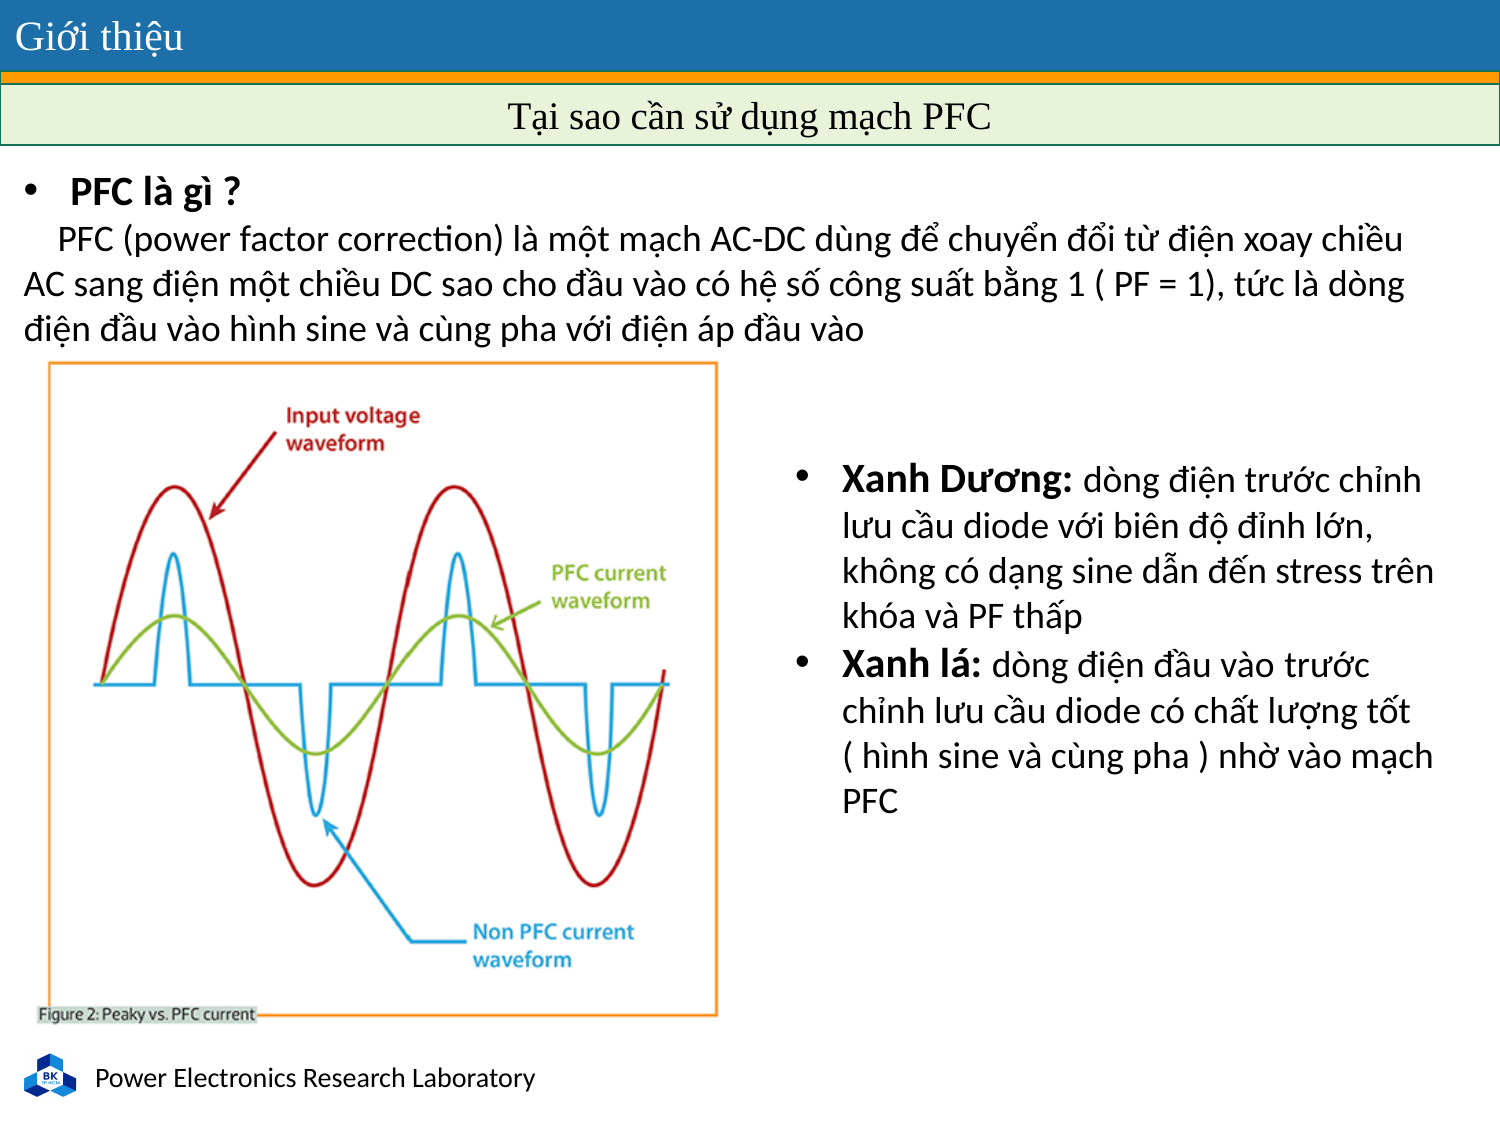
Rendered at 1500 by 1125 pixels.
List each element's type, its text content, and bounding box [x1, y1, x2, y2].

picture [0, 358, 831, 1026]
text_box Giới thiệu [0, 0, 1500, 70]
text_box [0, 70, 1500, 83]
text_box PFC là gì ? PFC (power factor correction) là một mạch AC-DC dùng để chuyển đổi từ điện xoay chiều AC sang điện một chiều DC sao cho đầu vào có hệ số công suất bằng 1 ( PF = 1), tức là dòng điện đầu vào hình sine và cùng pha với điện áp đầu vào [8, 156, 1431, 357]
text_box Power Electronics Research Laboratory [80, 1052, 552, 1101]
text_box Xanh Dương: dòng điện trước chỉnh lưu cầu diode với biên độ đỉnh lớn, không có dạng sine dẫn đến stress trên khóa và PF thấp Xanh lá: dòng điện đầu vào trước chỉnh lưu cầu diode có chất lượng tốt ( hình sine và cùng pha ) nhờ vào mạch PFC [831, 443, 1468, 829]
picture [23, 1052, 77, 1098]
text_box Tại sao cần sử dụng mạch PFC [0, 83, 1500, 146]
